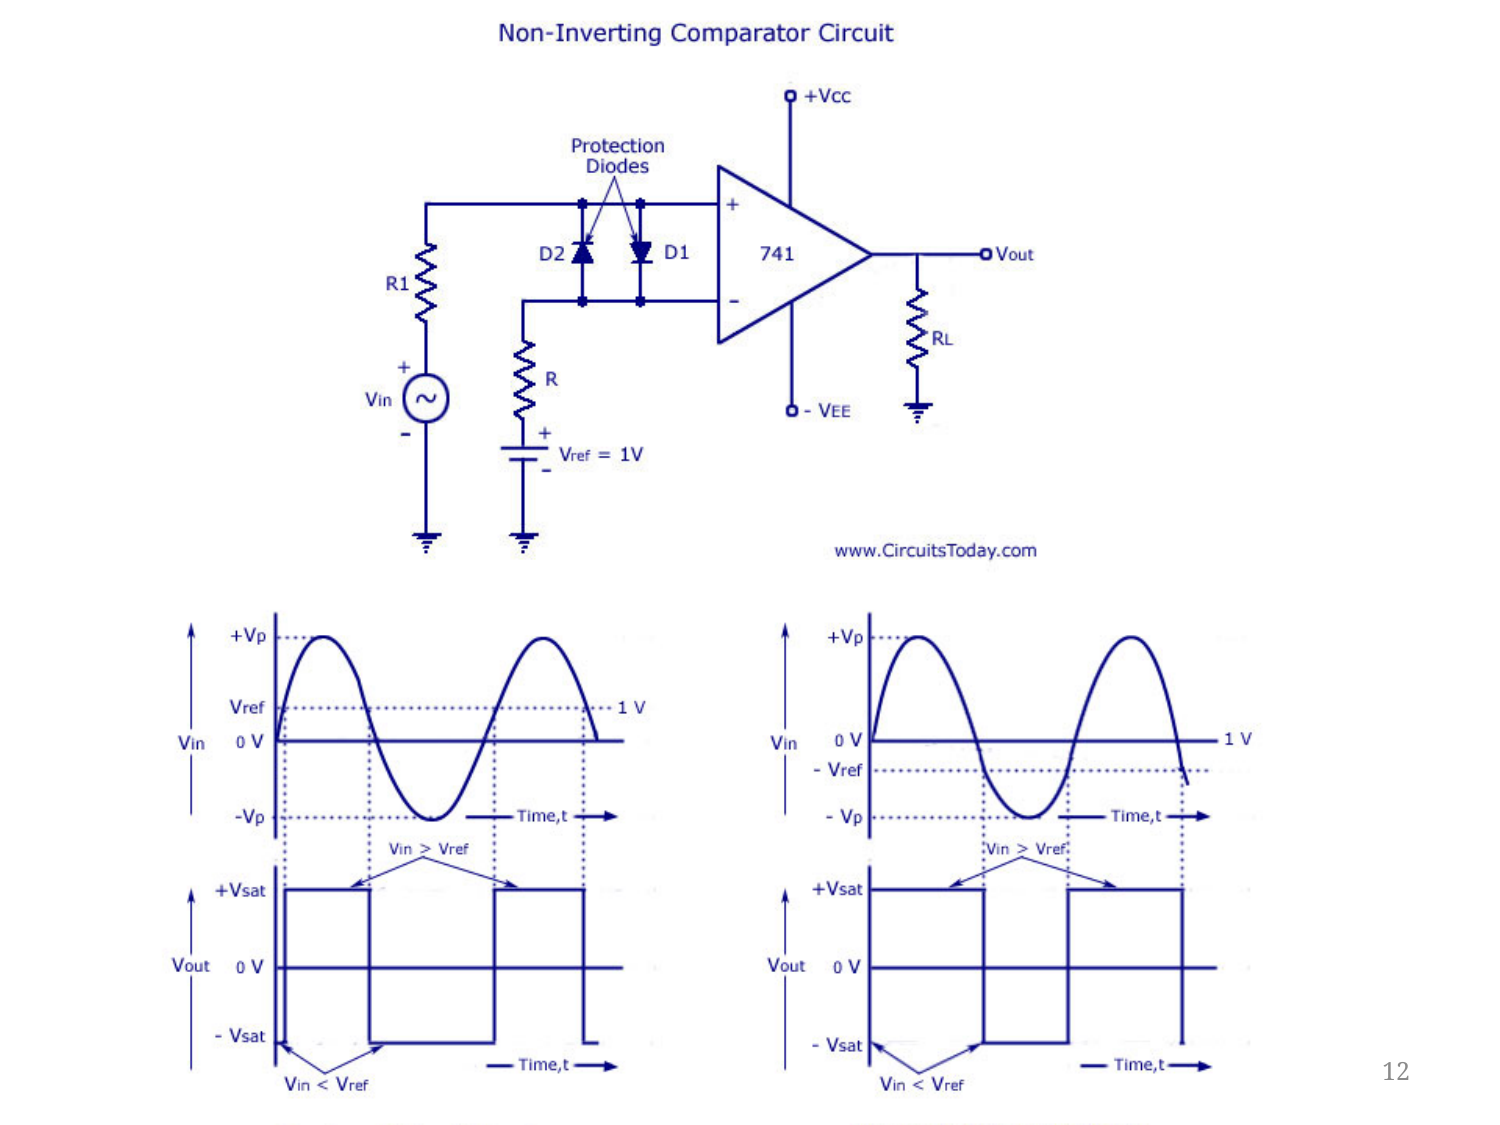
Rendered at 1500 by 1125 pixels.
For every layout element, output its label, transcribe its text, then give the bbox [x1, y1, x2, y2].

picture [149, 573, 1277, 1125]
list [323, 0, 1075, 571]
slide_number 12 [1280, 1042, 1425, 1103]
